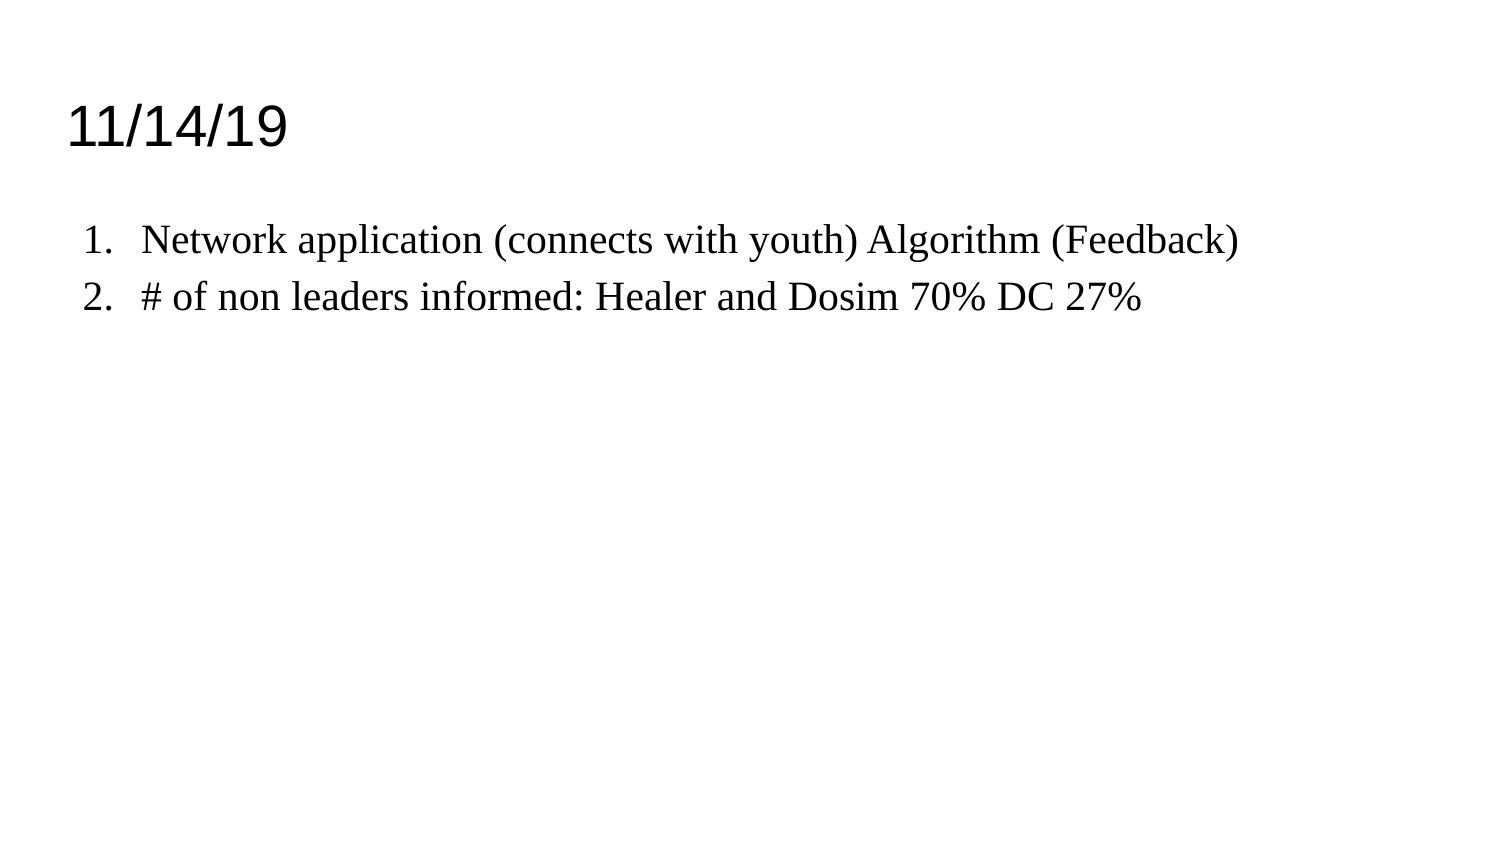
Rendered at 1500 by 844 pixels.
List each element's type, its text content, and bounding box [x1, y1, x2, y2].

title 11/14/19 [51, 72, 1449, 167]
list Network application (connects with youth) Algorithm (Feedback) # of non leaders informed: Healer and Dosim 70% DC 27% [51, 189, 1449, 750]
